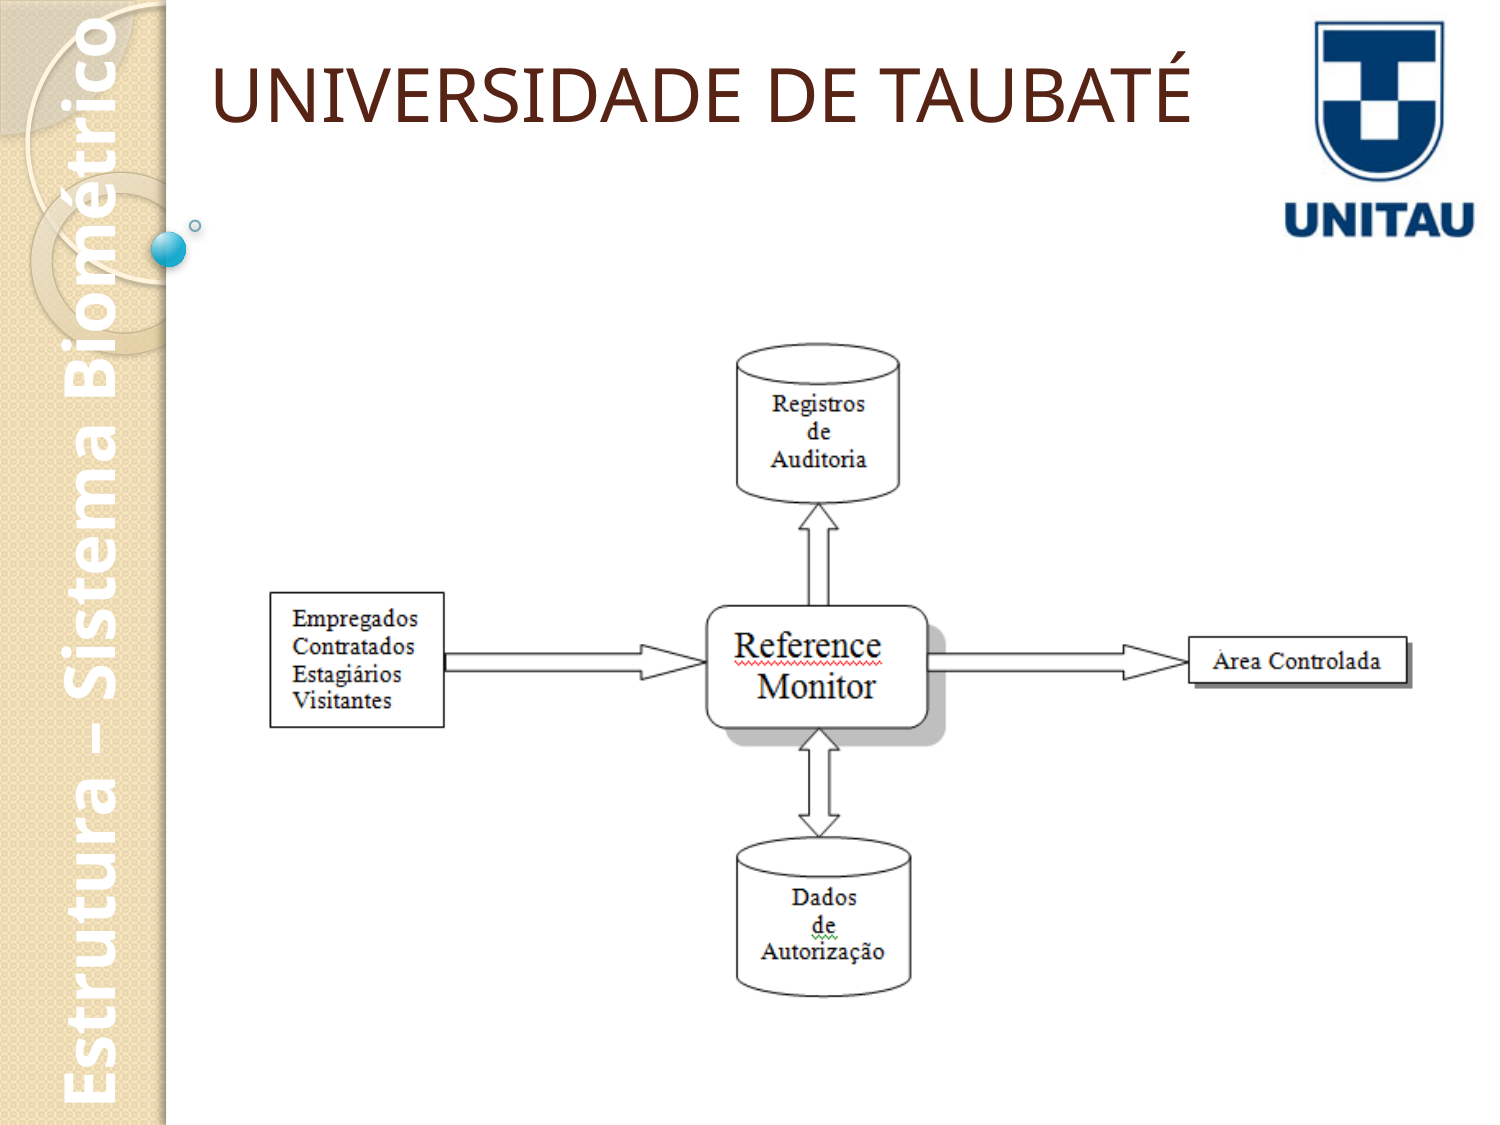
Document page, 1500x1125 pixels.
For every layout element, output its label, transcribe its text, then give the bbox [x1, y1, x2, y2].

text_box Estrutura – Sistema Biométrico [36, 0, 137, 1125]
title UNIVERSIDADE DE TAUBATÉ [194, 54, 1301, 145]
picture [206, 337, 1421, 1012]
picture [1259, 0, 1500, 283]
